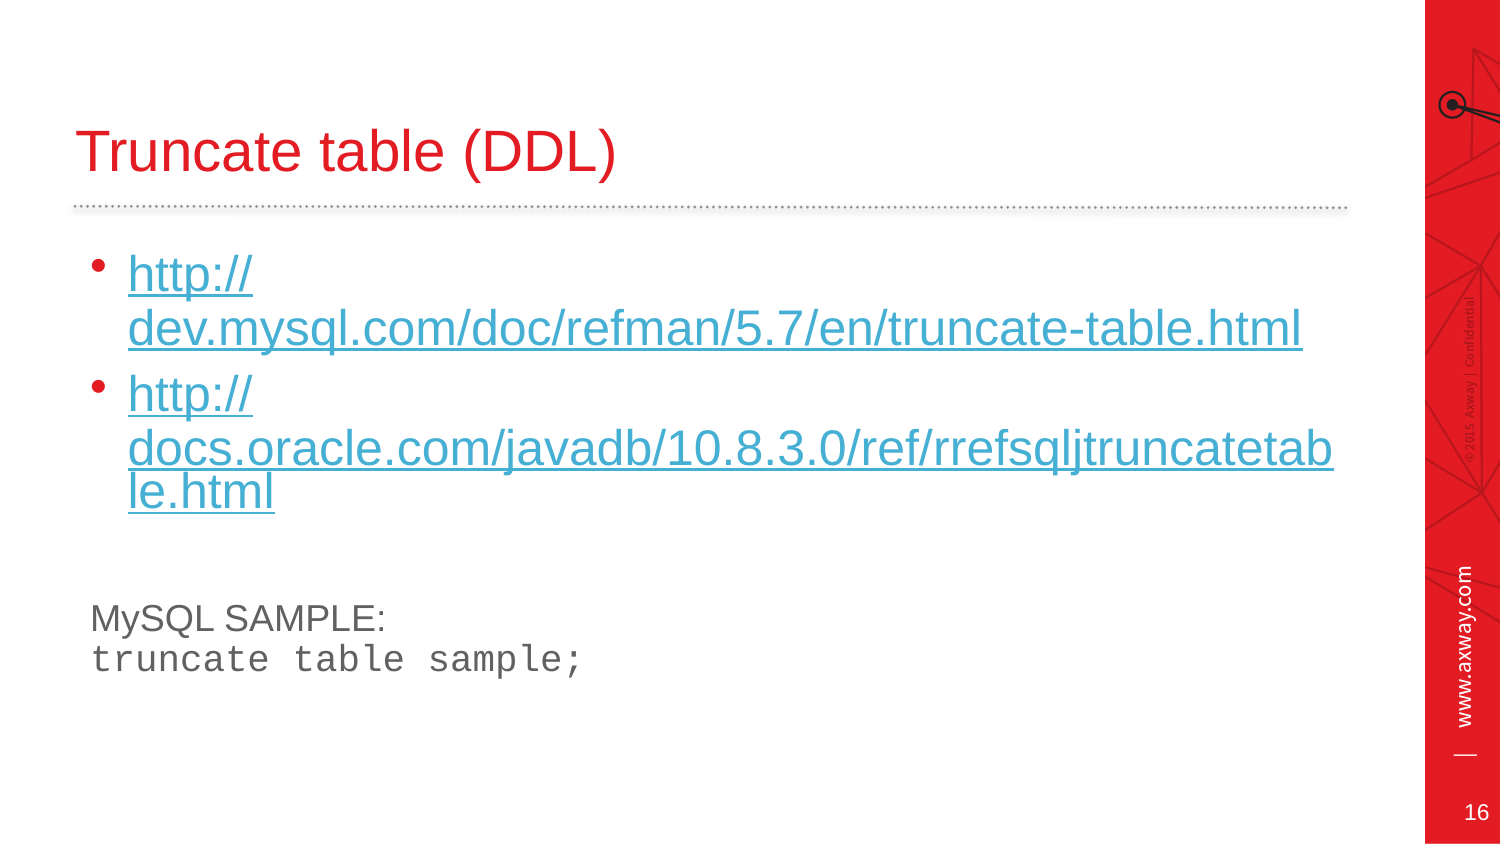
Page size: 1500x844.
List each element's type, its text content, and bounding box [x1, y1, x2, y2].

picture [1425, 0, 1500, 773]
slide_number 16 [1423, 773, 1500, 844]
list http://dev.mysql.com/doc/refman/5.7/en/truncate-table.html http://docs.oracle.com/javadb/10.8.3.0/ref/rrefsqljtruncatetable.html MySQL SAMPLE: truncate table sample; [74, 240, 1353, 798]
title Truncate table (DDL) [74, 32, 1352, 193]
